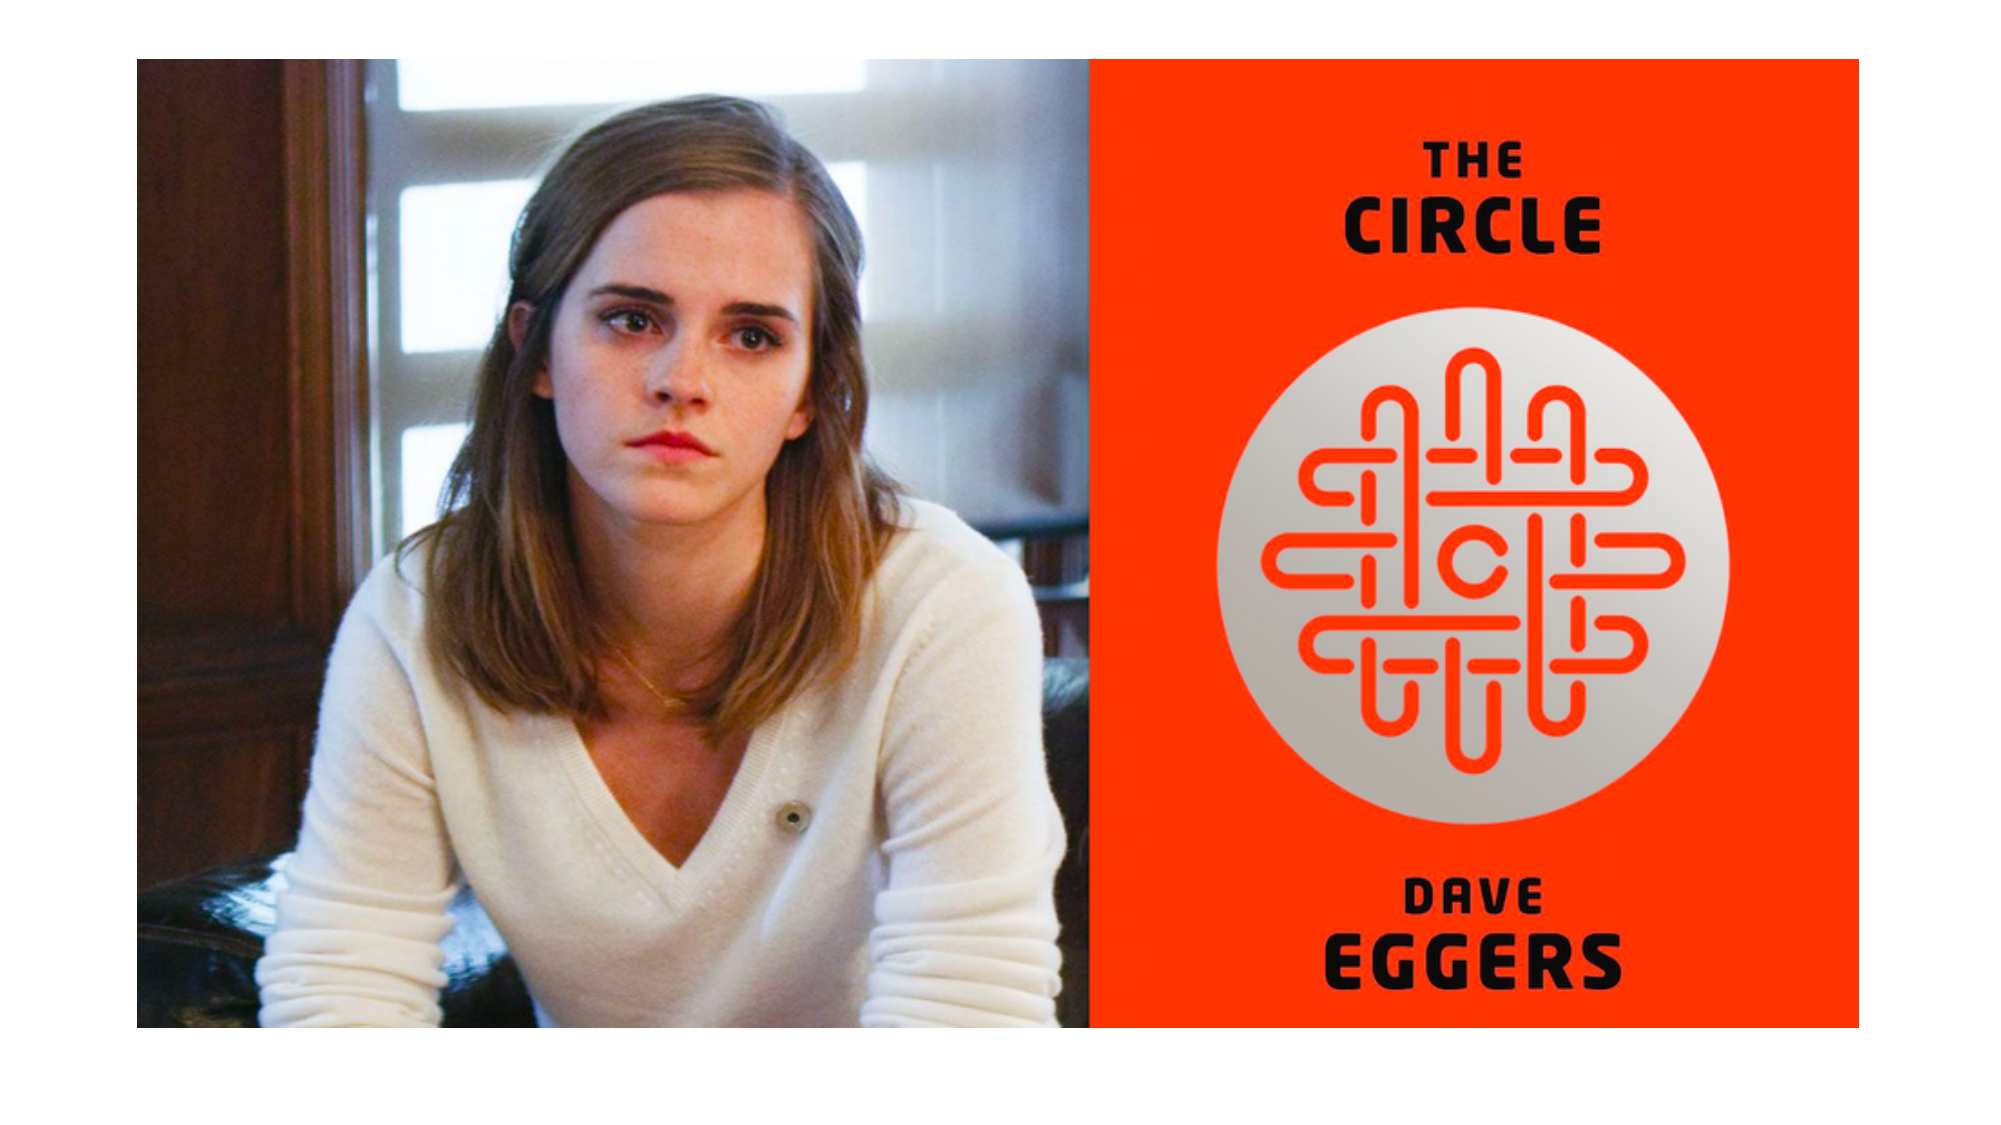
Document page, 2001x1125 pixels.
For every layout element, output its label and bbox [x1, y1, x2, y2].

list [137, 59, 1859, 1028]
